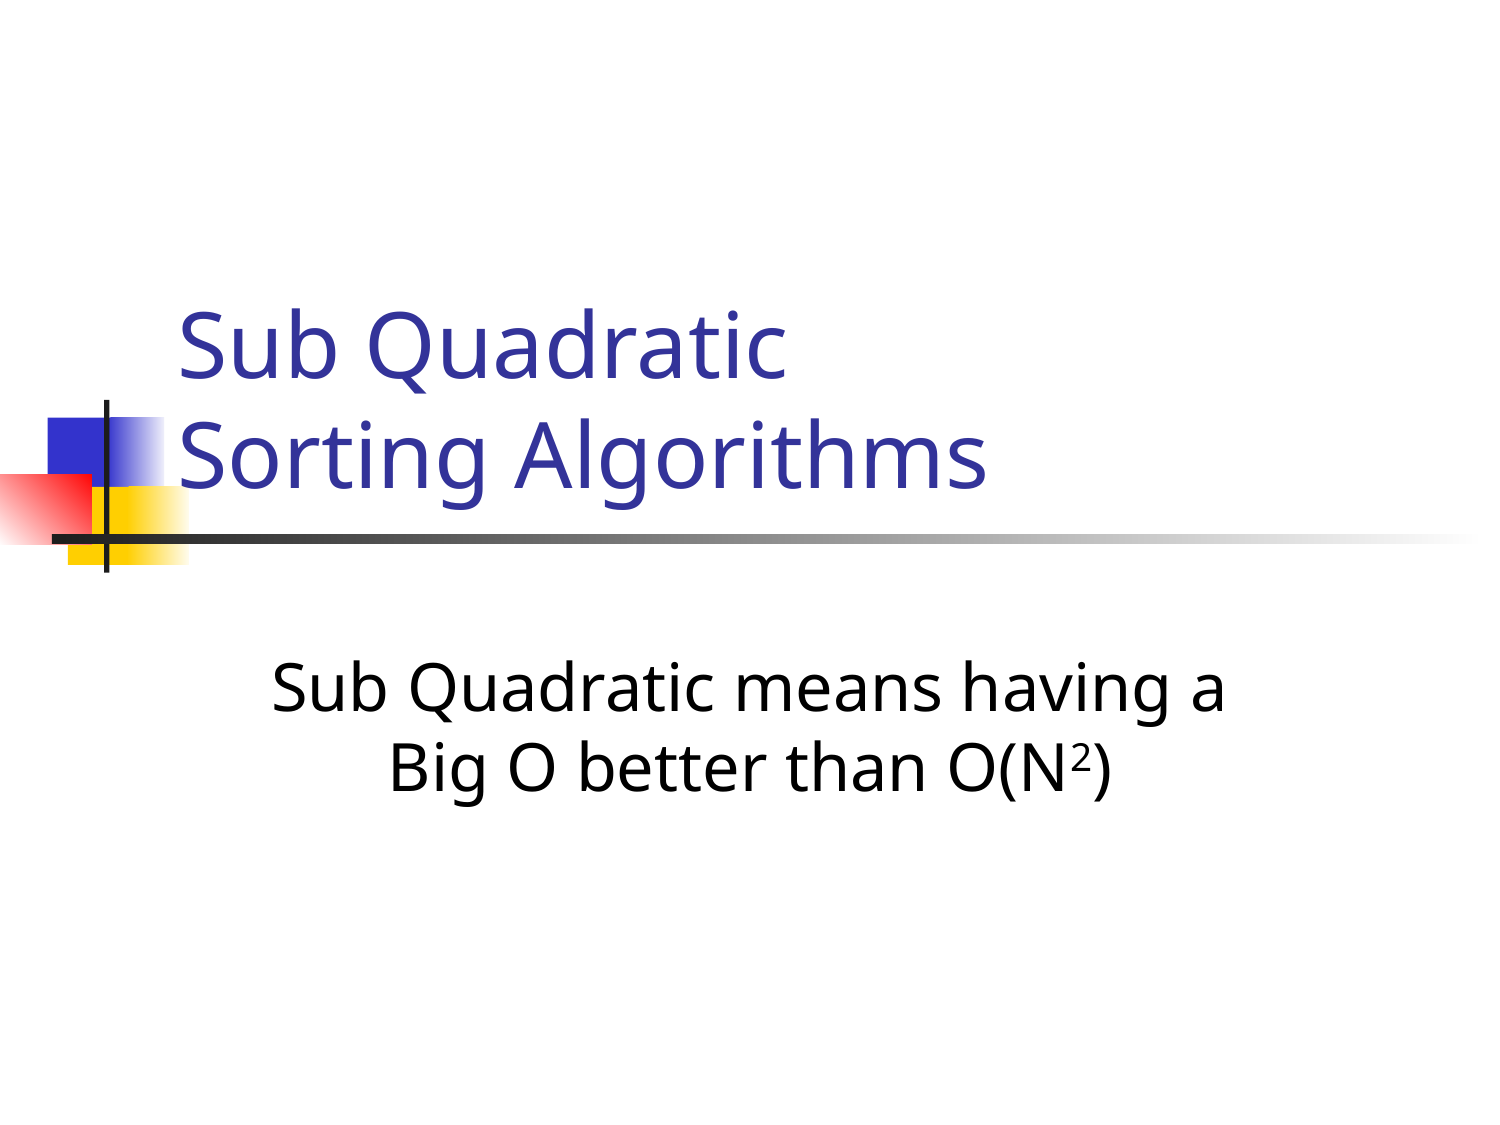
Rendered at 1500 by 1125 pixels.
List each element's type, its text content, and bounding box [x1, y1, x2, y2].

subtitle Sub Quadratic means having a Big O better than O(N2) [225, 637, 1275, 925]
title Sub Quadratic Sorting Algorithms [162, 275, 1438, 515]
